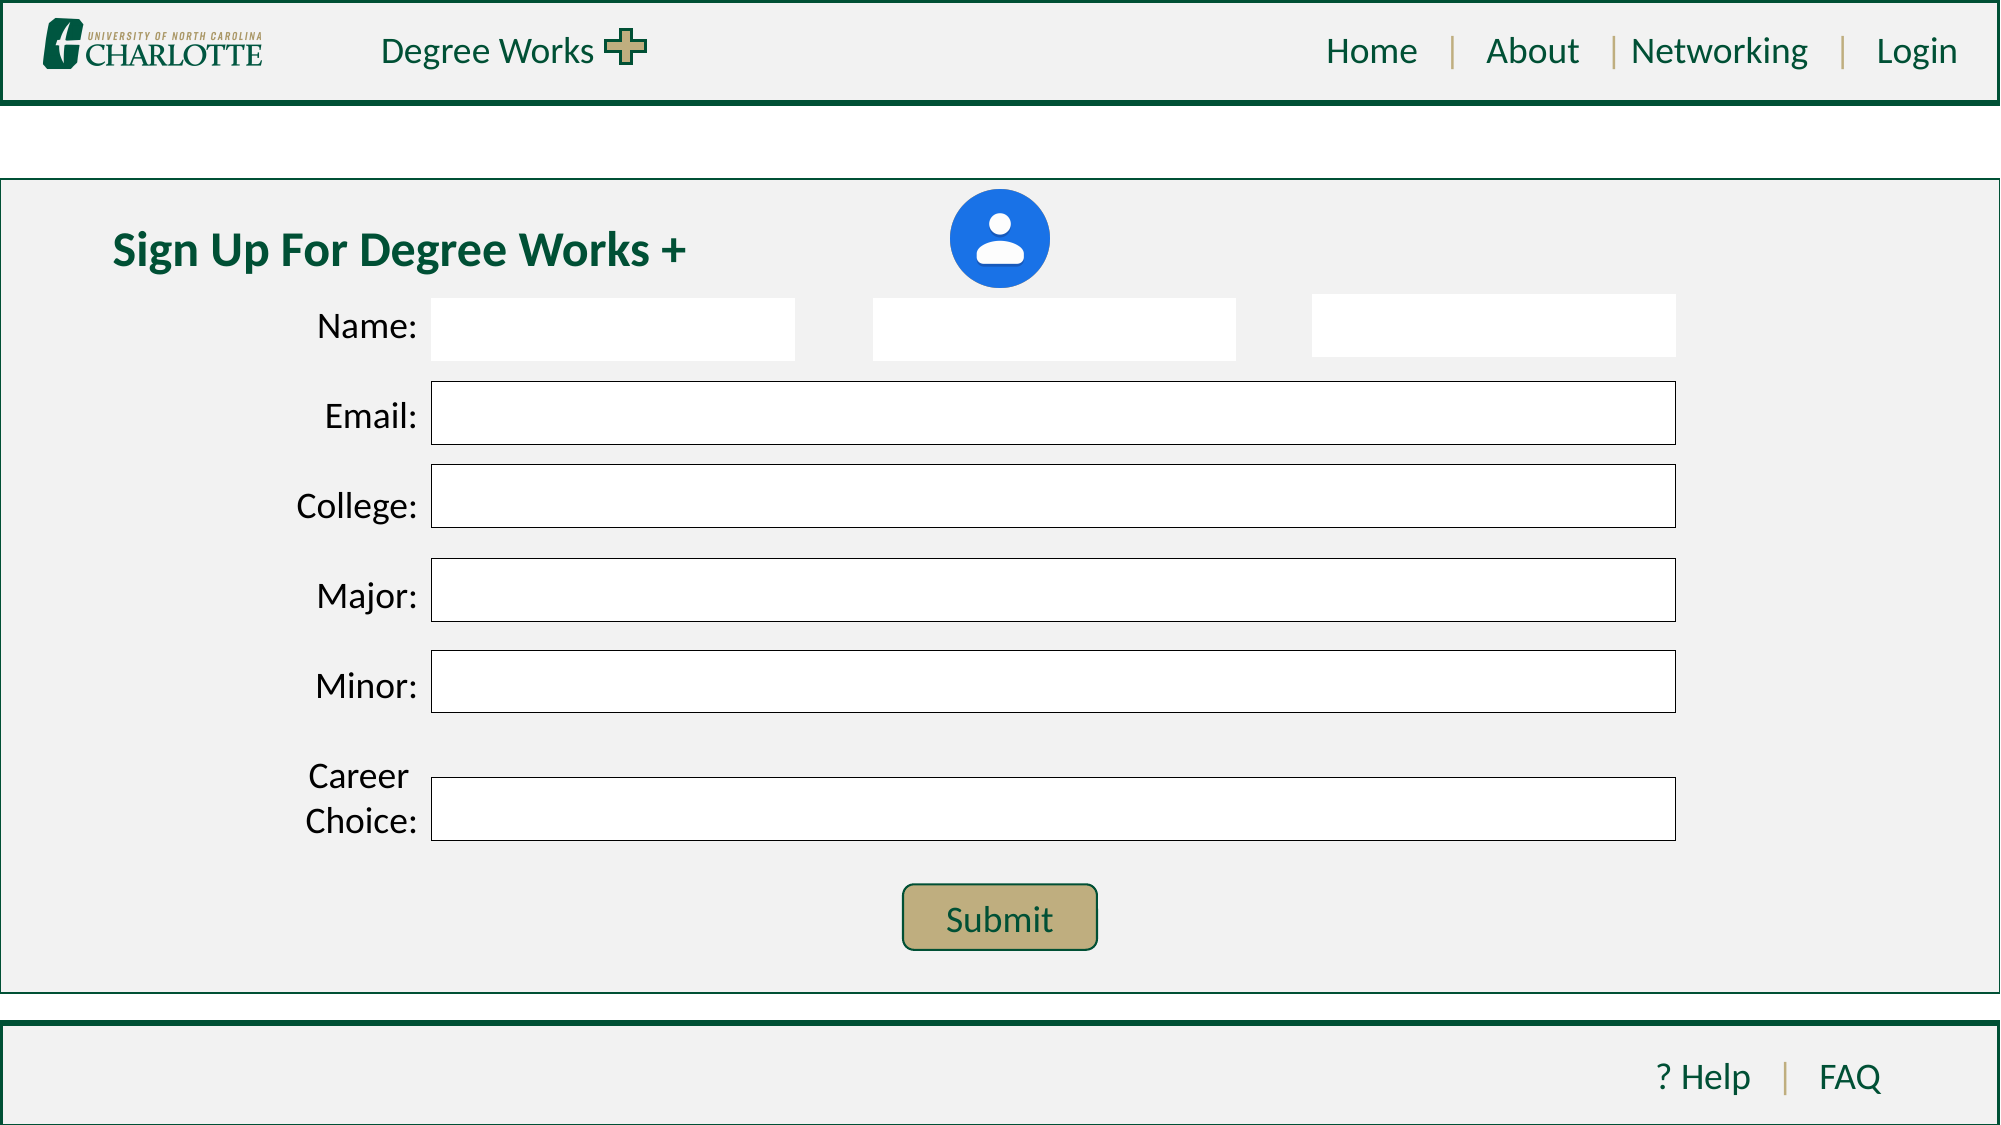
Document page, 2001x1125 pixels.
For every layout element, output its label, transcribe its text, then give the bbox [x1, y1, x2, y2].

picture [950, 189, 1050, 288]
text_box Name: Email: College: Major: Minor: Career Choice: [277, 294, 433, 849]
text_box Sign Up For Degree Works + [75, 208, 724, 284]
text_box [314, 0, 2000, 104]
text_box [0, 1022, 2000, 1125]
text_box Degree Works [314, 19, 794, 79]
text_box [902, 886, 1098, 950]
text_box [373, 26, 654, 78]
text_box [1653, 1044, 1750, 1096]
text_box [1869, 20, 1989, 87]
text_box ? Help | FAQ [1626, 1044, 1910, 1105]
picture [0, 0, 314, 146]
text_box Home | About | Networking | Login [1284, 18, 2000, 79]
text_box [1811, 1049, 1908, 1101]
text_box [1316, 22, 1413, 74]
text_box [0, 178, 2000, 994]
text_box [1626, 31, 1822, 76]
